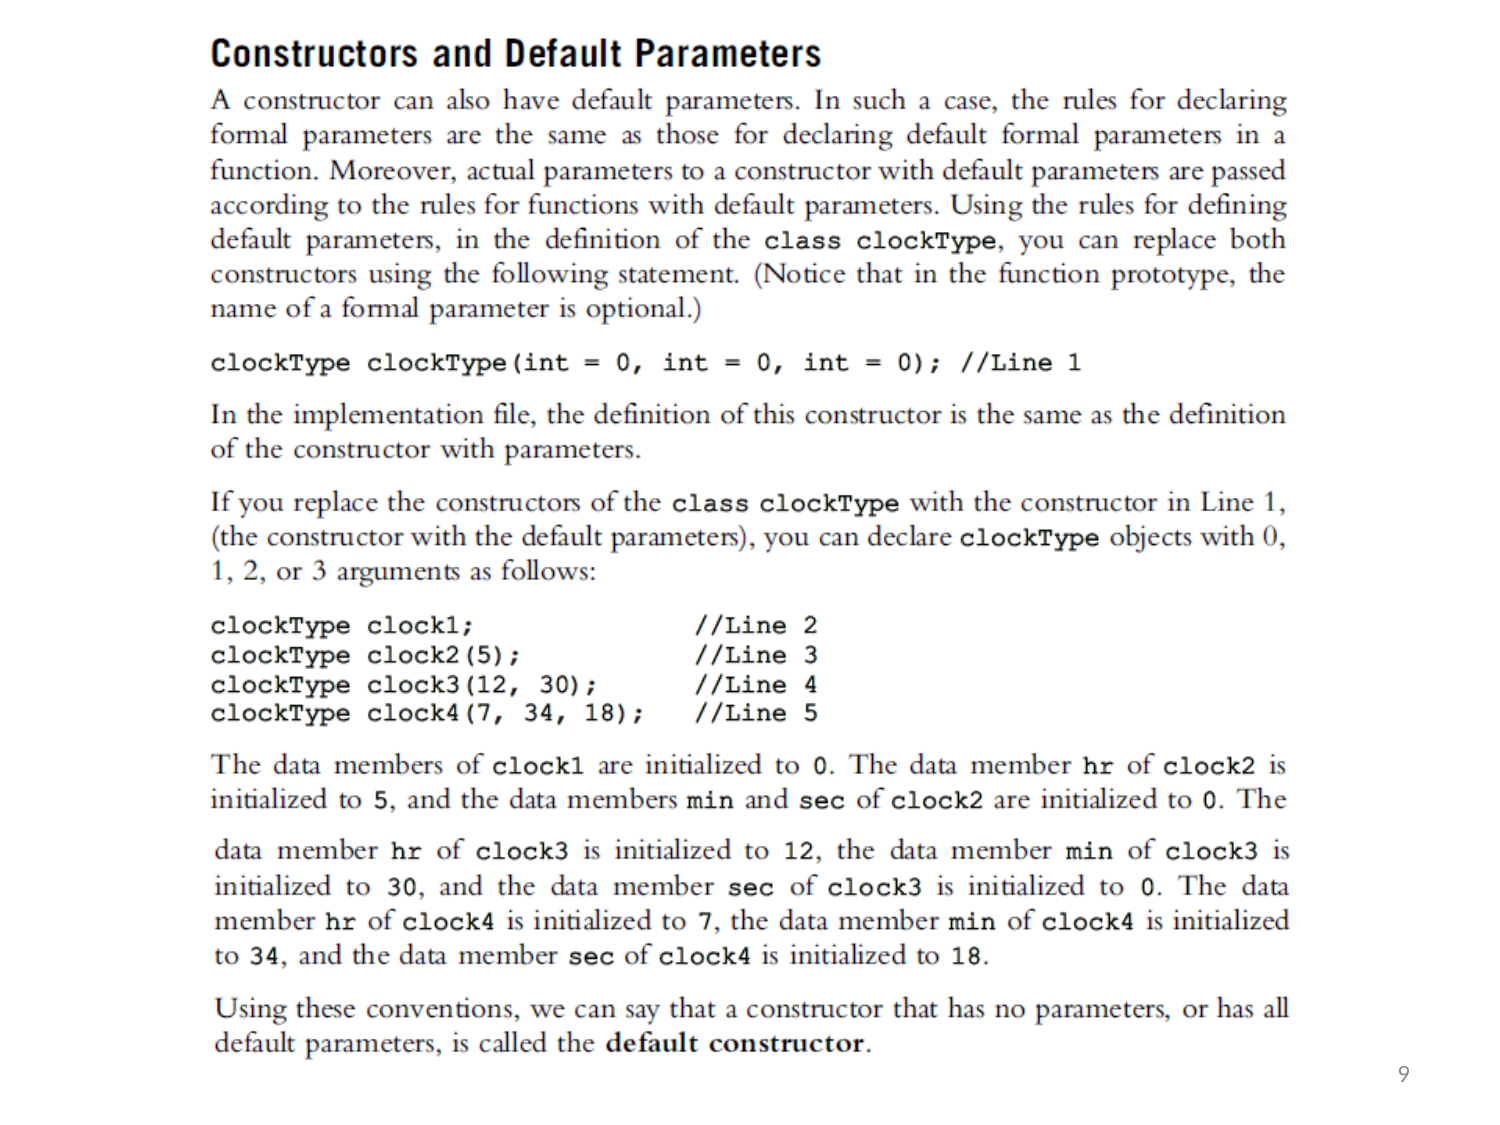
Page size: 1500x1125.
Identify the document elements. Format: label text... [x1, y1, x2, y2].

picture [198, 19, 1302, 1063]
slide_number 9 [1074, 1042, 1425, 1103]
